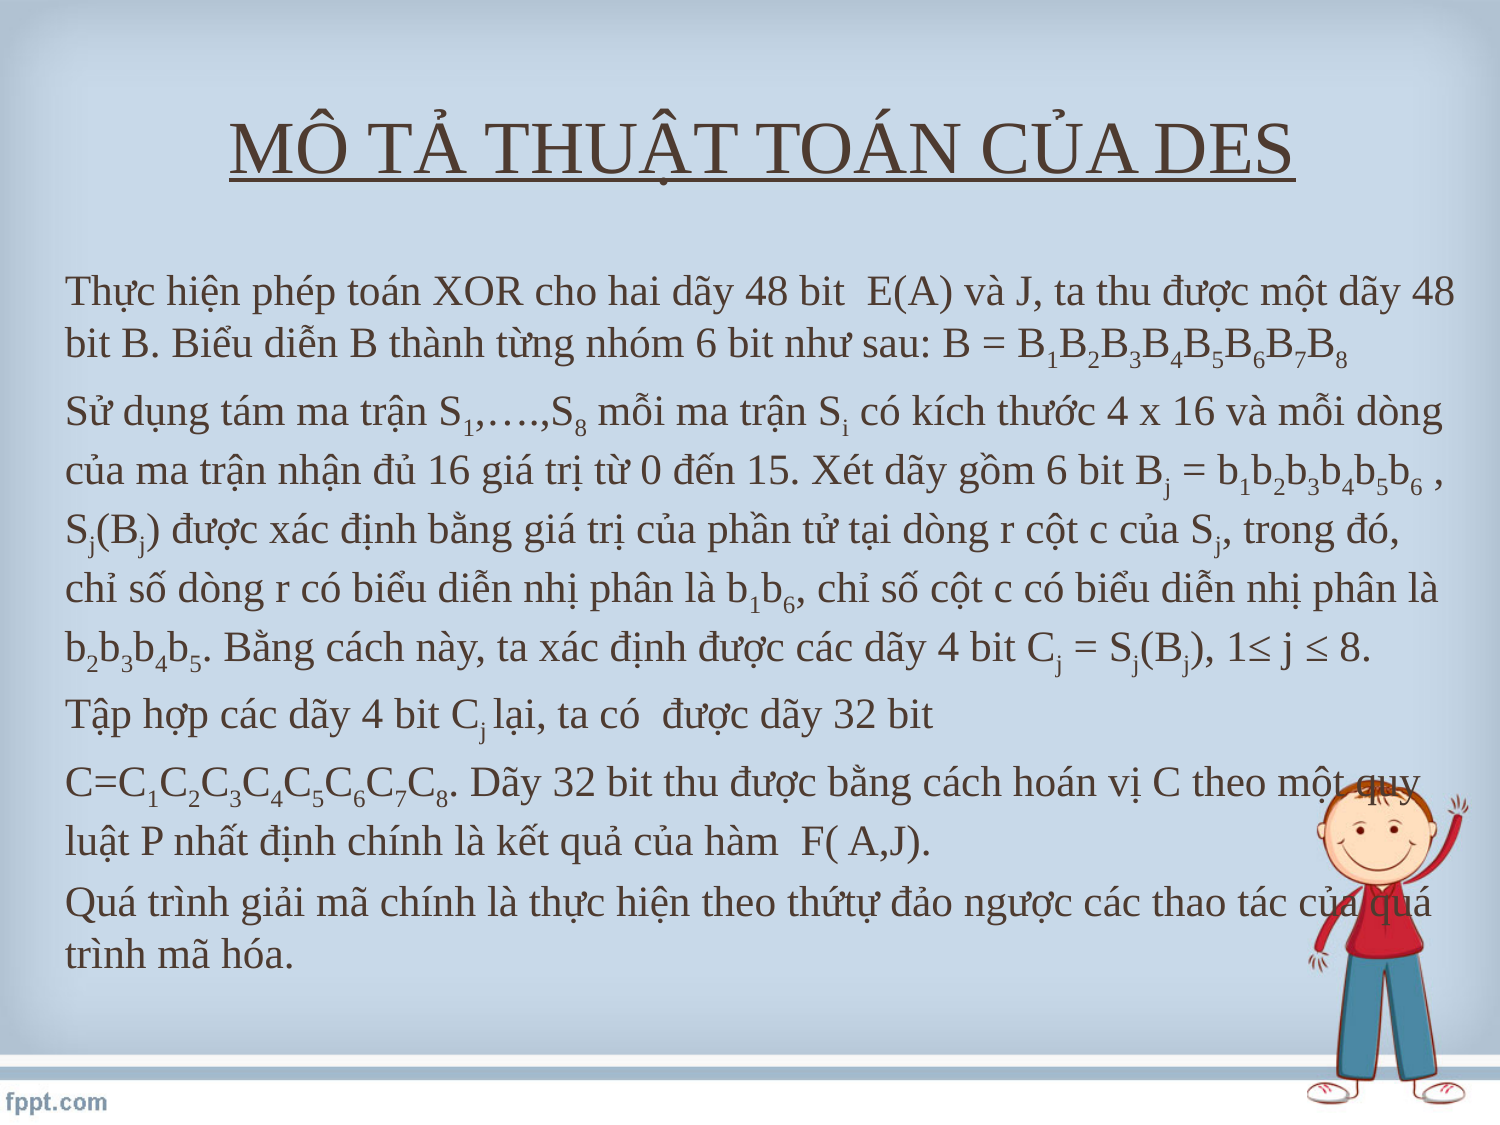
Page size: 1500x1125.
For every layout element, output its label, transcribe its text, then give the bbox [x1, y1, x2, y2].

title MÔ TẢ THUẬT TOÁN CỦA DES [50, 75, 1475, 213]
picture [0, 0, 1500, 1125]
list Thực hiện phép toán XOR cho hai dãy 48 bit E(A) và J, ta thu được một dãy 48 bit B. Biểu diễn B thành từng nhóm 6 bit như sau: B = B1B2B3B4B5B6B7B8 Sử dụng tám ma trận S1,….,S8 mỗi ma trận Si có kích thước 4 x 16 và mỗi dòng của ma trận nhận đủ 16 giá trị từ 0 đến 15. Xét dãy gồm 6 bit Bj = b1b2b3b4b5b6 , Sj(Bj) được xác định bằng giá trị của phần tử tại dòng r cột c của Sj, trong đó, chỉ số dòng r có biểu diễn nhị phân là b1b6, chỉ số cột c có biểu diễn nhị phân là b2b3b4b5. Bằng cách này, ta xác định được các dãy 4 bit Cj = Sj(Bj), 1≤ j ≤ 8. Tập hợp các dãy 4 bit Cj lại, ta có được dãy 32 bit C=C1C2C3C4C5C6C7C8. Dãy 32 bit thu được bằng cách hoán vị C theo một quy luật P nhất định chính là kết quả của hàm F( A,J). Quá trình giải mã chính là thực hiện theo thứtự đảo ngược các thao tác của quá trình mã hóa. [50, 254, 1475, 998]
